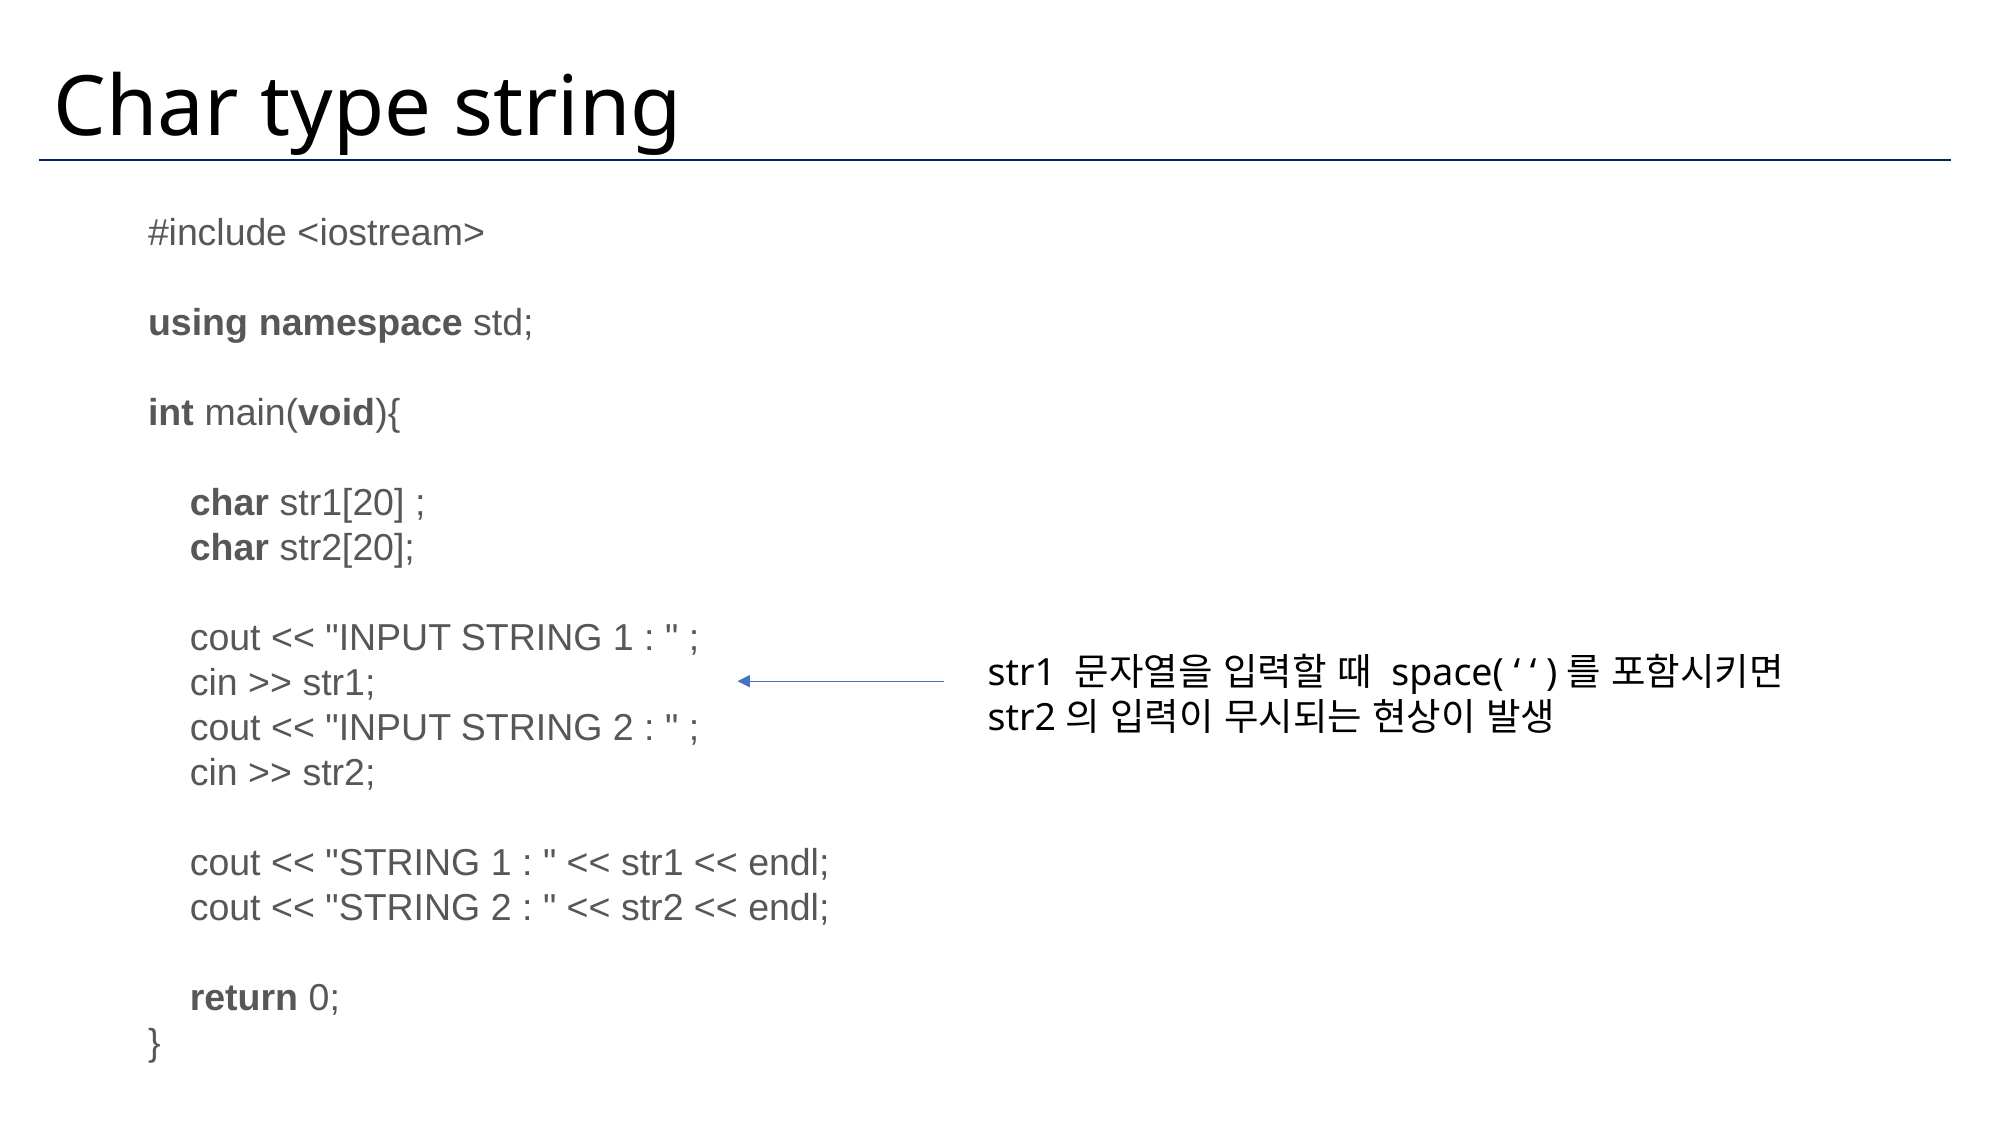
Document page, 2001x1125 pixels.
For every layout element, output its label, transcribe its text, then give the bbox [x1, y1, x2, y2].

title Char type string [38, 0, 1982, 218]
text_box #include <iostream> using namespace std; int main(void){ char str1[20] ; char str2[20]; cout << "INPUT STRING 1 : " ; cin >> str1; cout << "INPUT STRING 2 : " ; cin >> str2; cout << "STRING 1 : " << str1 << endl; cout << "STRING 2 : " << str2 << endl; return 0; } [133, 200, 1134, 1125]
text_box str1 문자열을 입력할 때 space( ‘ ‘ )를 포함시키면 str2의 입력이 무시되는 현상이 발생 [972, 640, 1836, 746]
